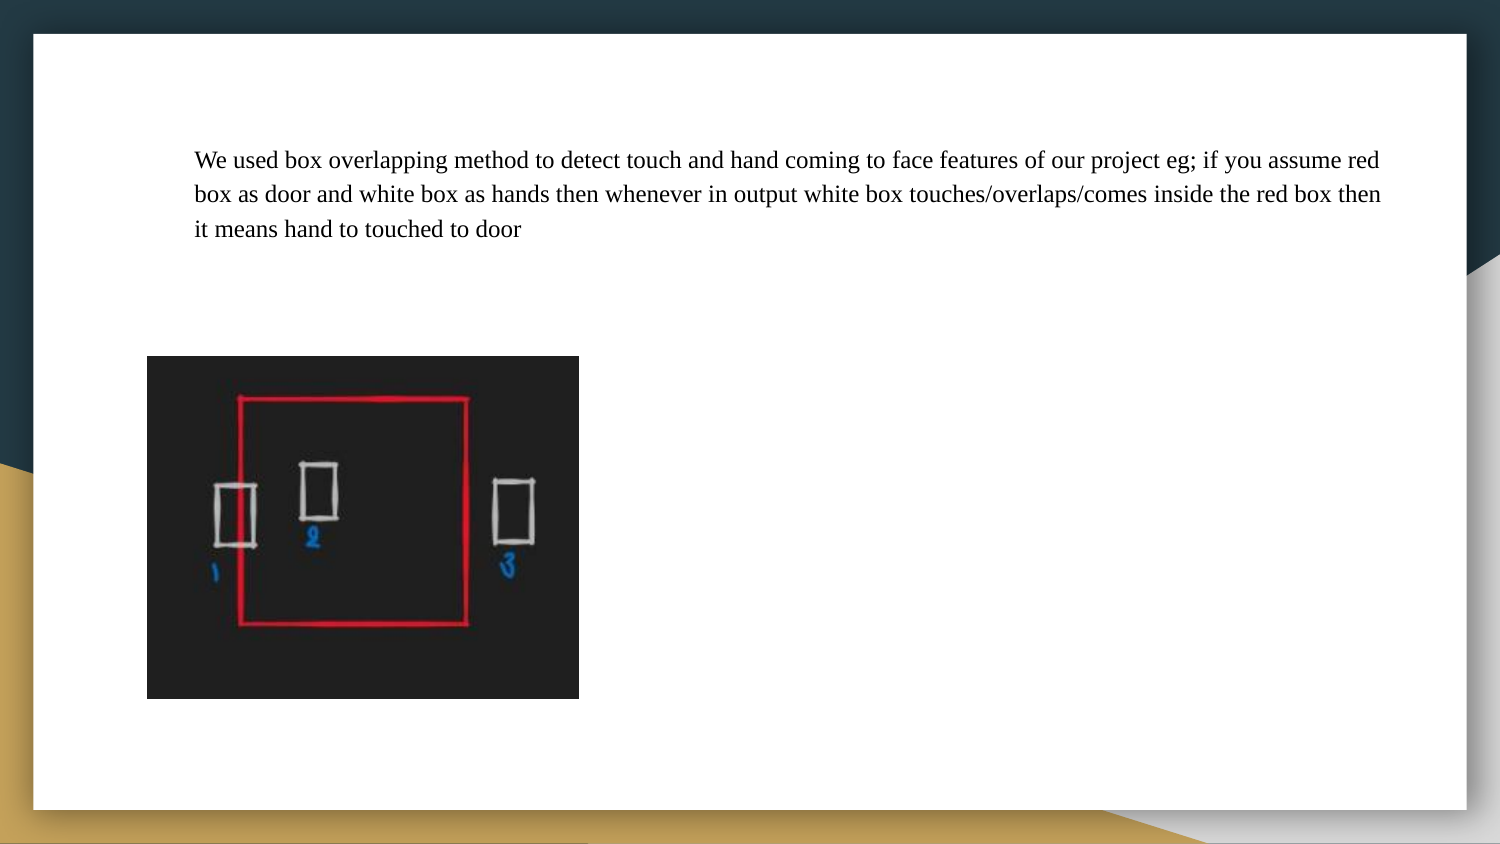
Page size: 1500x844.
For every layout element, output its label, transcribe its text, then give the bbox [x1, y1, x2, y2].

title We used box overlapping method to detect touch and hand coming to face features of our project eg; if you assume red box as door and white box as hands then whenever in output white box touches/overlaps/comes inside the red box then it means hand to touched to door [179, 123, 1411, 281]
picture [146, 355, 579, 699]
